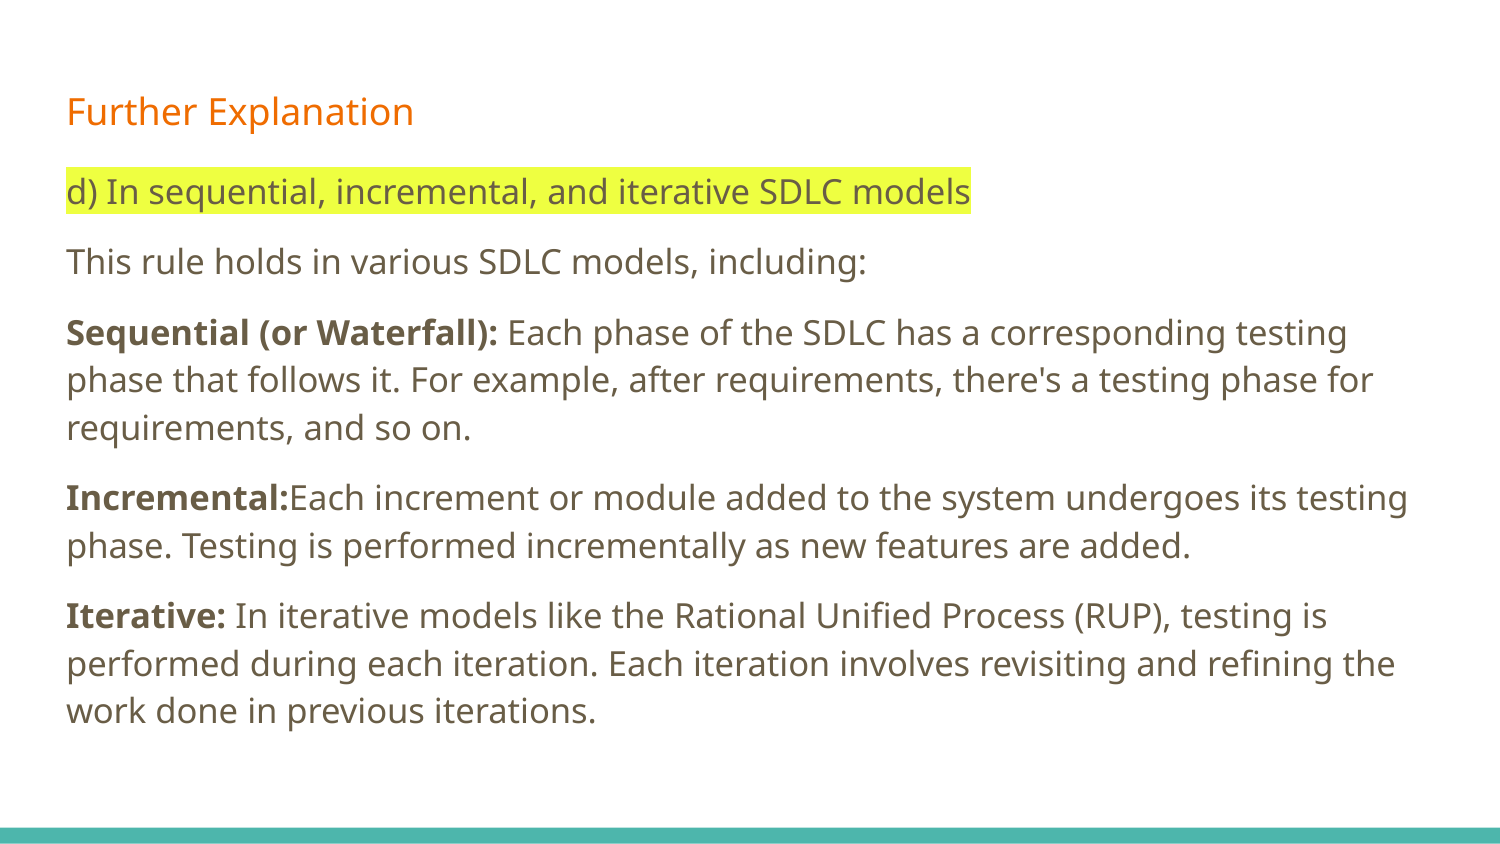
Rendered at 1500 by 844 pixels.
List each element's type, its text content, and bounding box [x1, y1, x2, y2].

list d) In sequential, incremental, and iterative SDLC models This rule holds in various SDLC models, including: Sequential (or Waterfall): Each phase of the SDLC has a corresponding testing phase that follows it. For example, after requirements, there's a testing phase for requirements, and so on. Incremental:Each increment or module added to the system undergoes its testing phase. Testing is performed incrementally as new features are added. Iterative: In iterative models like the Rational Unified Process (RUP), testing is performed during each iteration. Each iteration involves revisiting and refining the work done in previous iterations. [51, 148, 1449, 750]
title Further Explanation [51, 72, 1449, 148]
